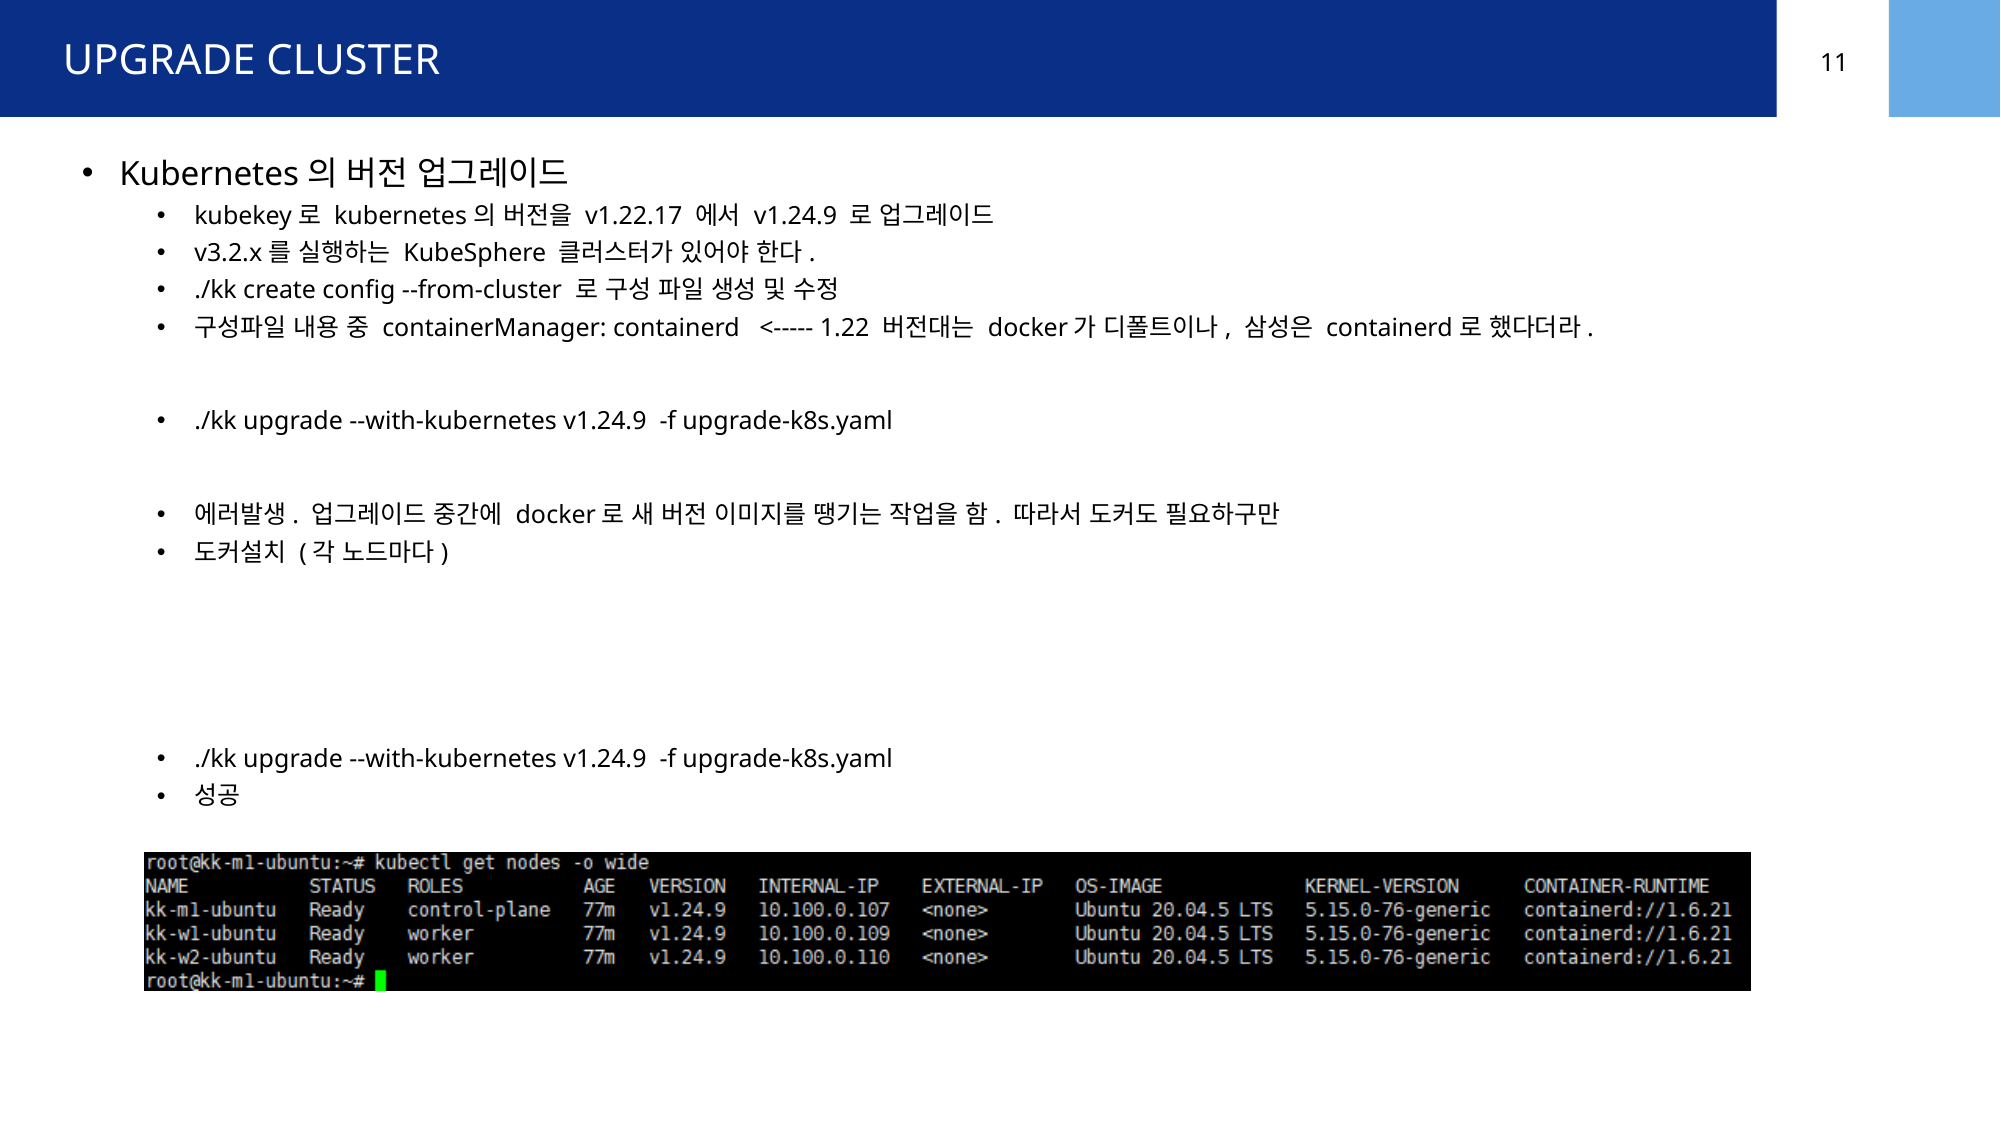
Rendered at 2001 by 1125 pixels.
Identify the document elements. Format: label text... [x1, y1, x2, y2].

picture [144, 852, 1751, 991]
list Kubernetes의 버전 업그레이드 kubekey로 kubernetes의 버전을 v1.22.17 에서 v1.24.9 로 업그레이드 v3.2.x를 실행하는 KubeSphere 클러스터가 있어야 한다. ./kk create config --from-cluster 로 구성 파일 생성 및 수정 구성파일 내용 중 containerManager: containerd <----- 1.22 버전대는 docker가 디폴트이나, 삼성은 containerd로 했다더라. ./kk upgrade --with-kubernetes v1.24.9 -f upgrade-k8s.yaml 에러발생. 업그레이드 중간에 docker로 새 버전 이미지를 땡기는 작업을 함. 따라서 도커도 필요하구만 도커설치 (각 노드마다) ./kk upgrade --with-kubernetes v1.24.9 -f upgrade-k8s.yaml 성공 [66, 148, 1933, 1092]
picture [0, 0, 2000, 117]
